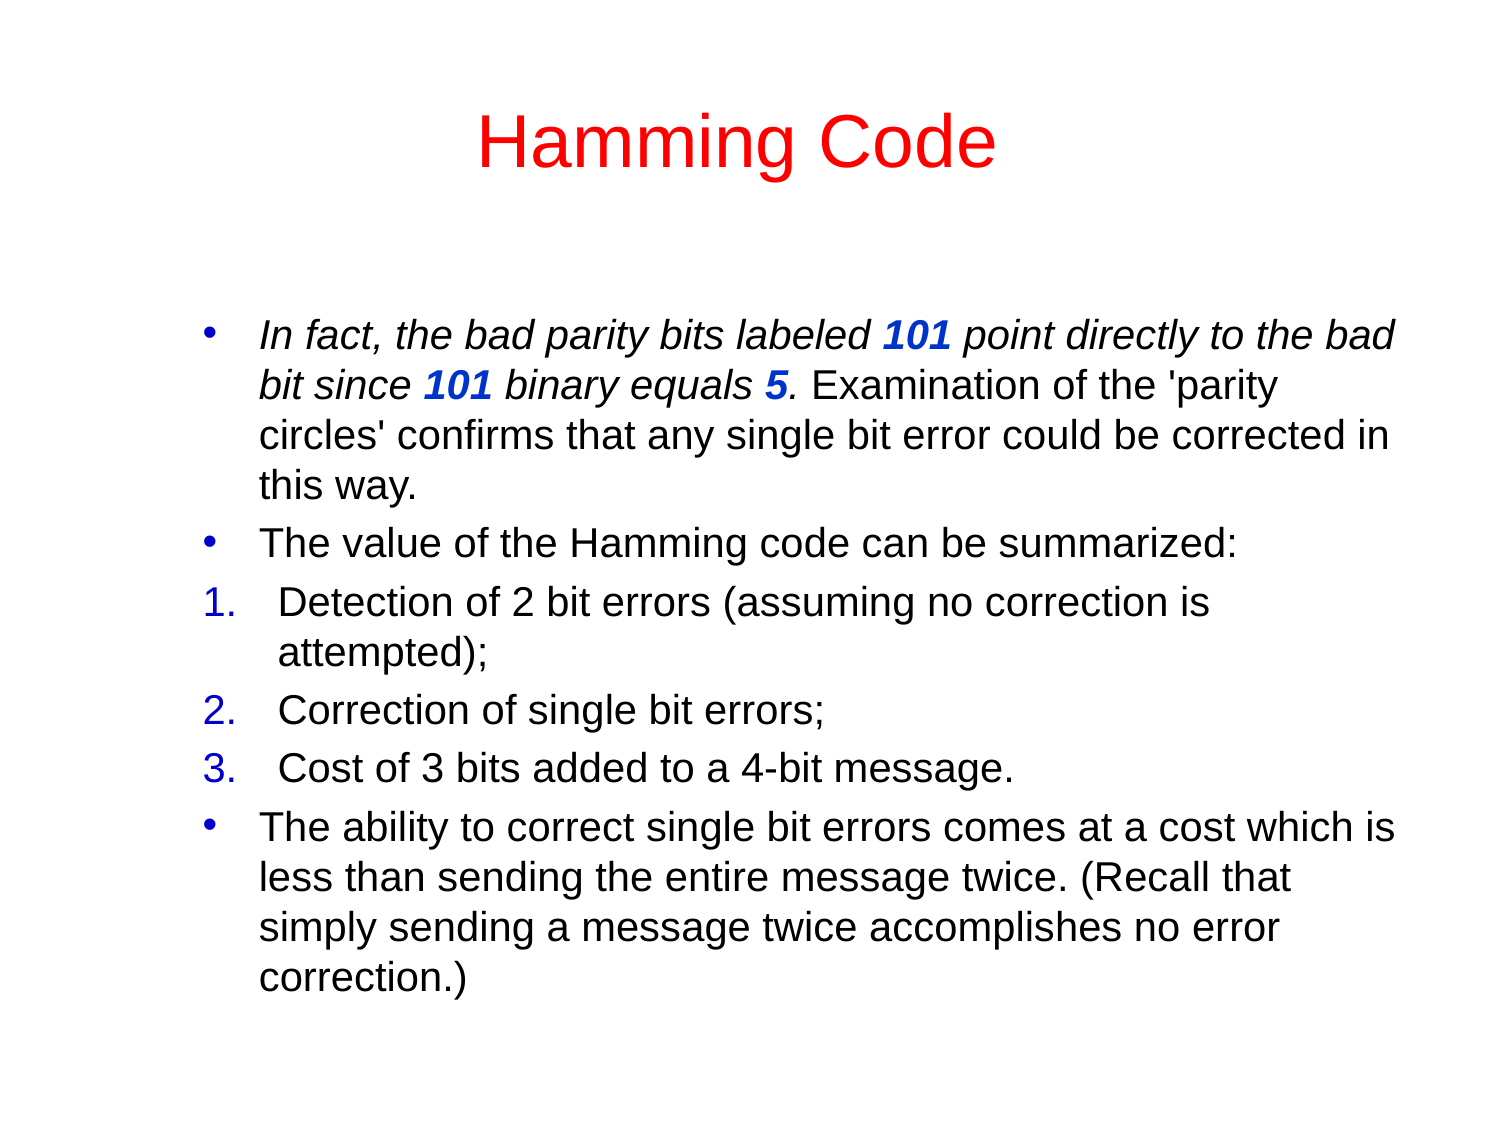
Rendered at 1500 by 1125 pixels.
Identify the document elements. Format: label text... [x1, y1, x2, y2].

list In fact, the bad parity bits labeled 101 point directly to the bad bit since 101 binary equals 5. Examination of the 'parity circles' confirms that any single bit error could be corrected in this way. The value of the Hamming code can be summarized: Detection of 2 bit errors (assuming no correction is attempted); Correction of single bit errors; Cost of 3 bits added to a 4-bit message. The ability to correct single bit errors comes at a cost which is less than sending the entire message twice. (Recall that simply sending a message twice accomplishes no error correction.) [187, 299, 1425, 1005]
title Hamming Code [62, 50, 1413, 225]
